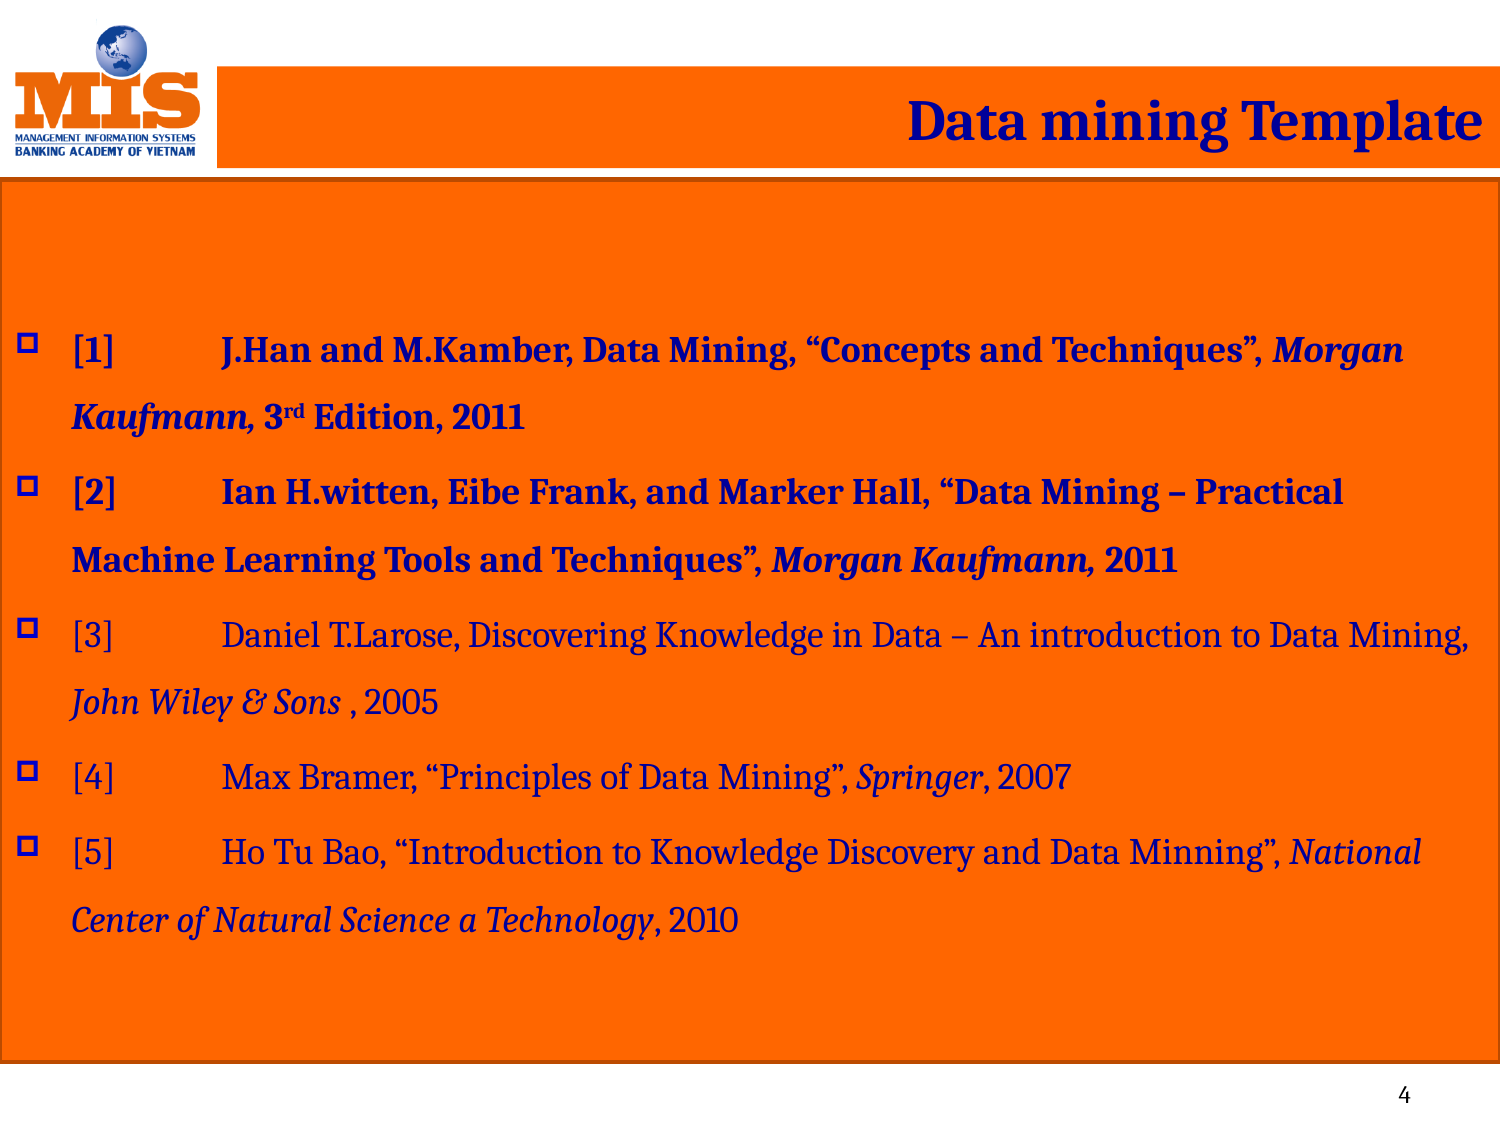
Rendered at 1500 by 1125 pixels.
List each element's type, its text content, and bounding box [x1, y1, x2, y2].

title Data mining Template [216, 77, 1500, 158]
text_box [1] J.Han and M.Kamber, Data Mining, “Concepts and Techniques”, Morgan Kaufmann, 3rd Edition, 2011 [2] Ian H.witten, Eibe Frank, and Marker Hall, “Data Mining – Practical Machine Learning Tools and Techniques”, Morgan Kaufmann, 2011 [3] Daniel T.Larose, Discovering Knowledge in Data – An introduction to Data Mining, John Wiley & Sons , 2005 [4] Max Bramer, “Principles of Data Mining”, Springer, 2007 [5] Ho Tu Bao, “Introduction to Knowledge Discovery and Data Minning”, National Center of Natural Science a Technology, 2010 [0, 177, 1500, 1064]
slide_number 4 [1240, 1071, 1426, 1119]
picture [0, 0, 217, 177]
